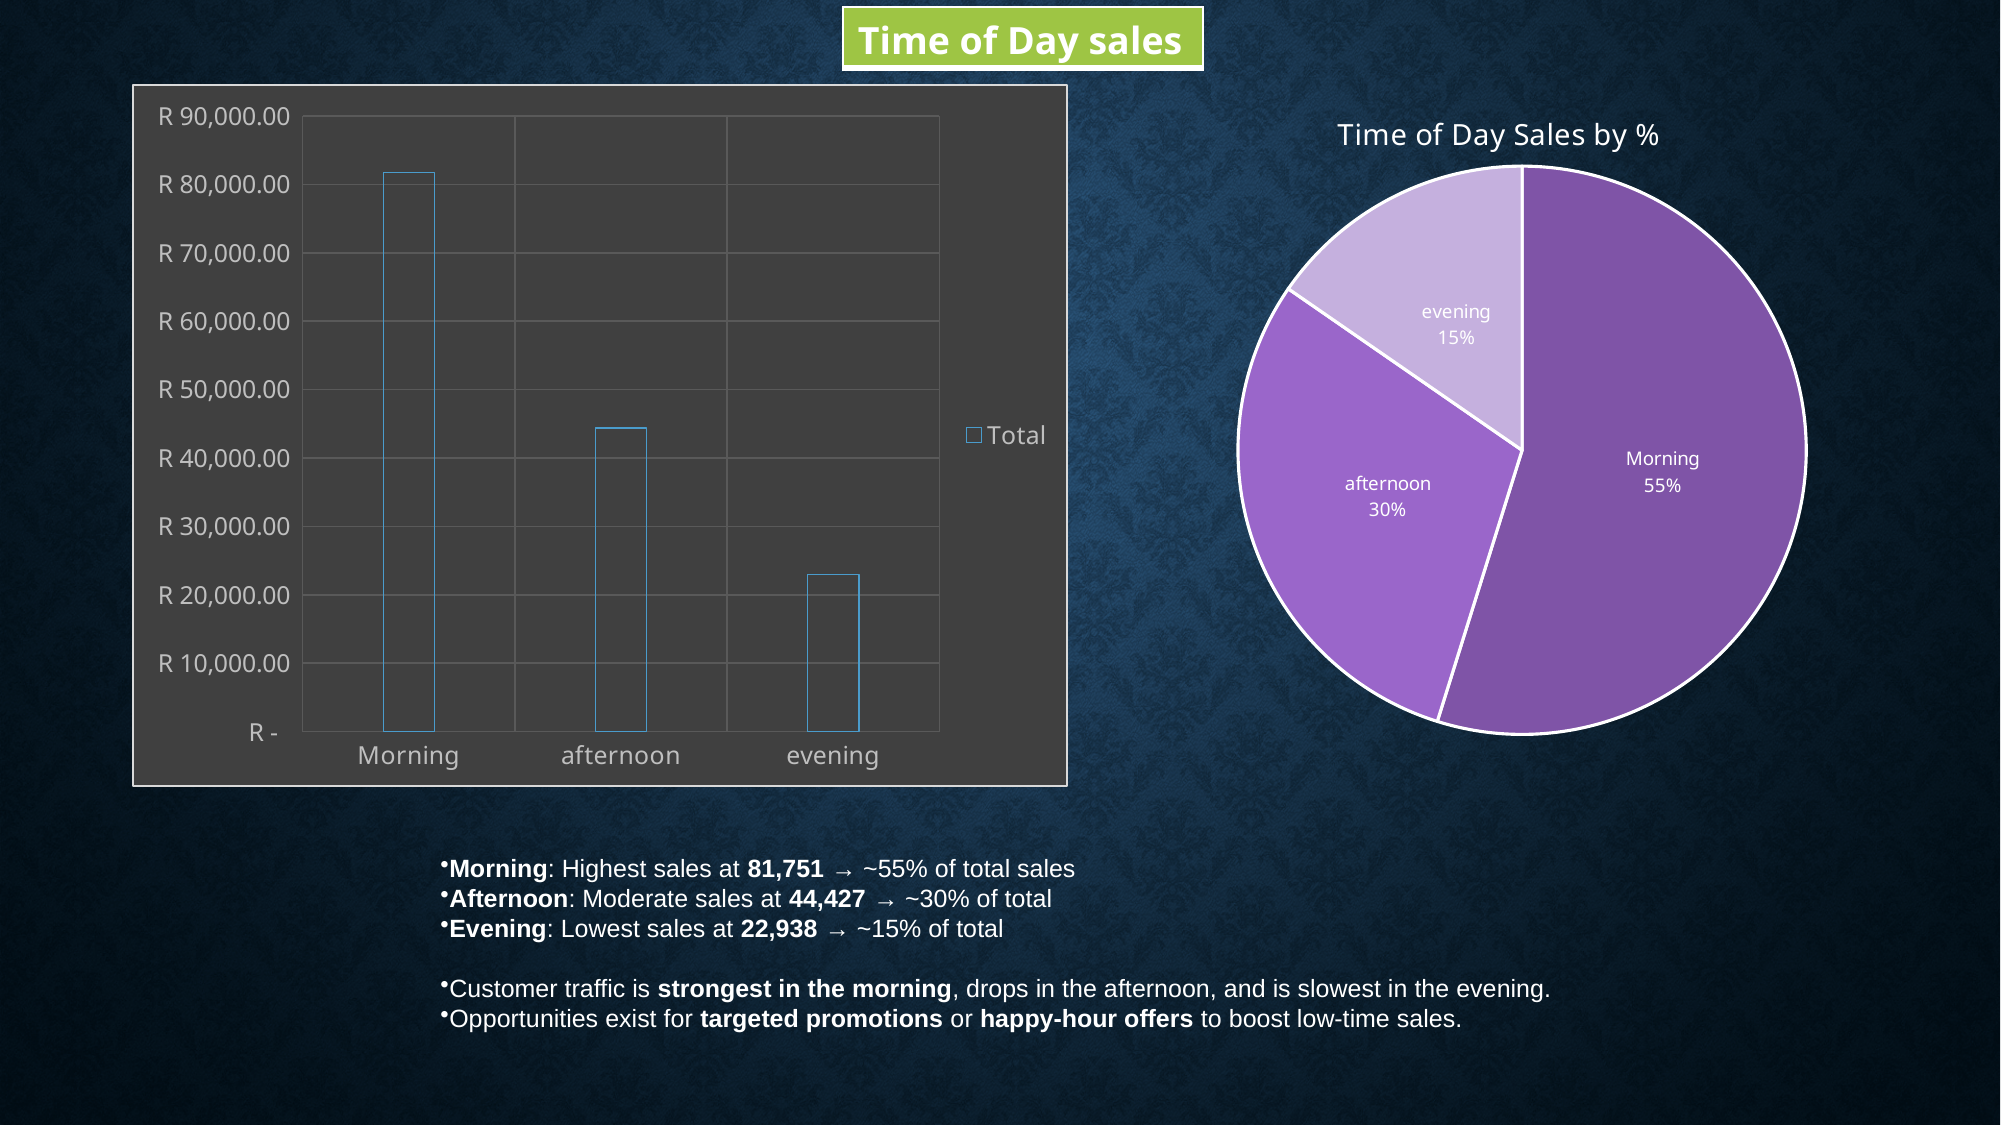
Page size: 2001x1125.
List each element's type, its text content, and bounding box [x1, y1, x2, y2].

table_header Time of Day sales [844, 8, 1202, 65]
title Morning: Highest sales at 81,751 → ~55% of total sales Afternoon: Moderate sales at 44,427 → ~30% of total Evening: Lowest sales at 22,938 → ~15% of total Customer traffic is strongest in the morning, drops in the afternoon, and is slowest in the evening. Opportunities exist for targeted promotions or happy-hour offers to boost low-time sales. [425, 841, 1575, 1044]
chart [131, 83, 1932, 788]
